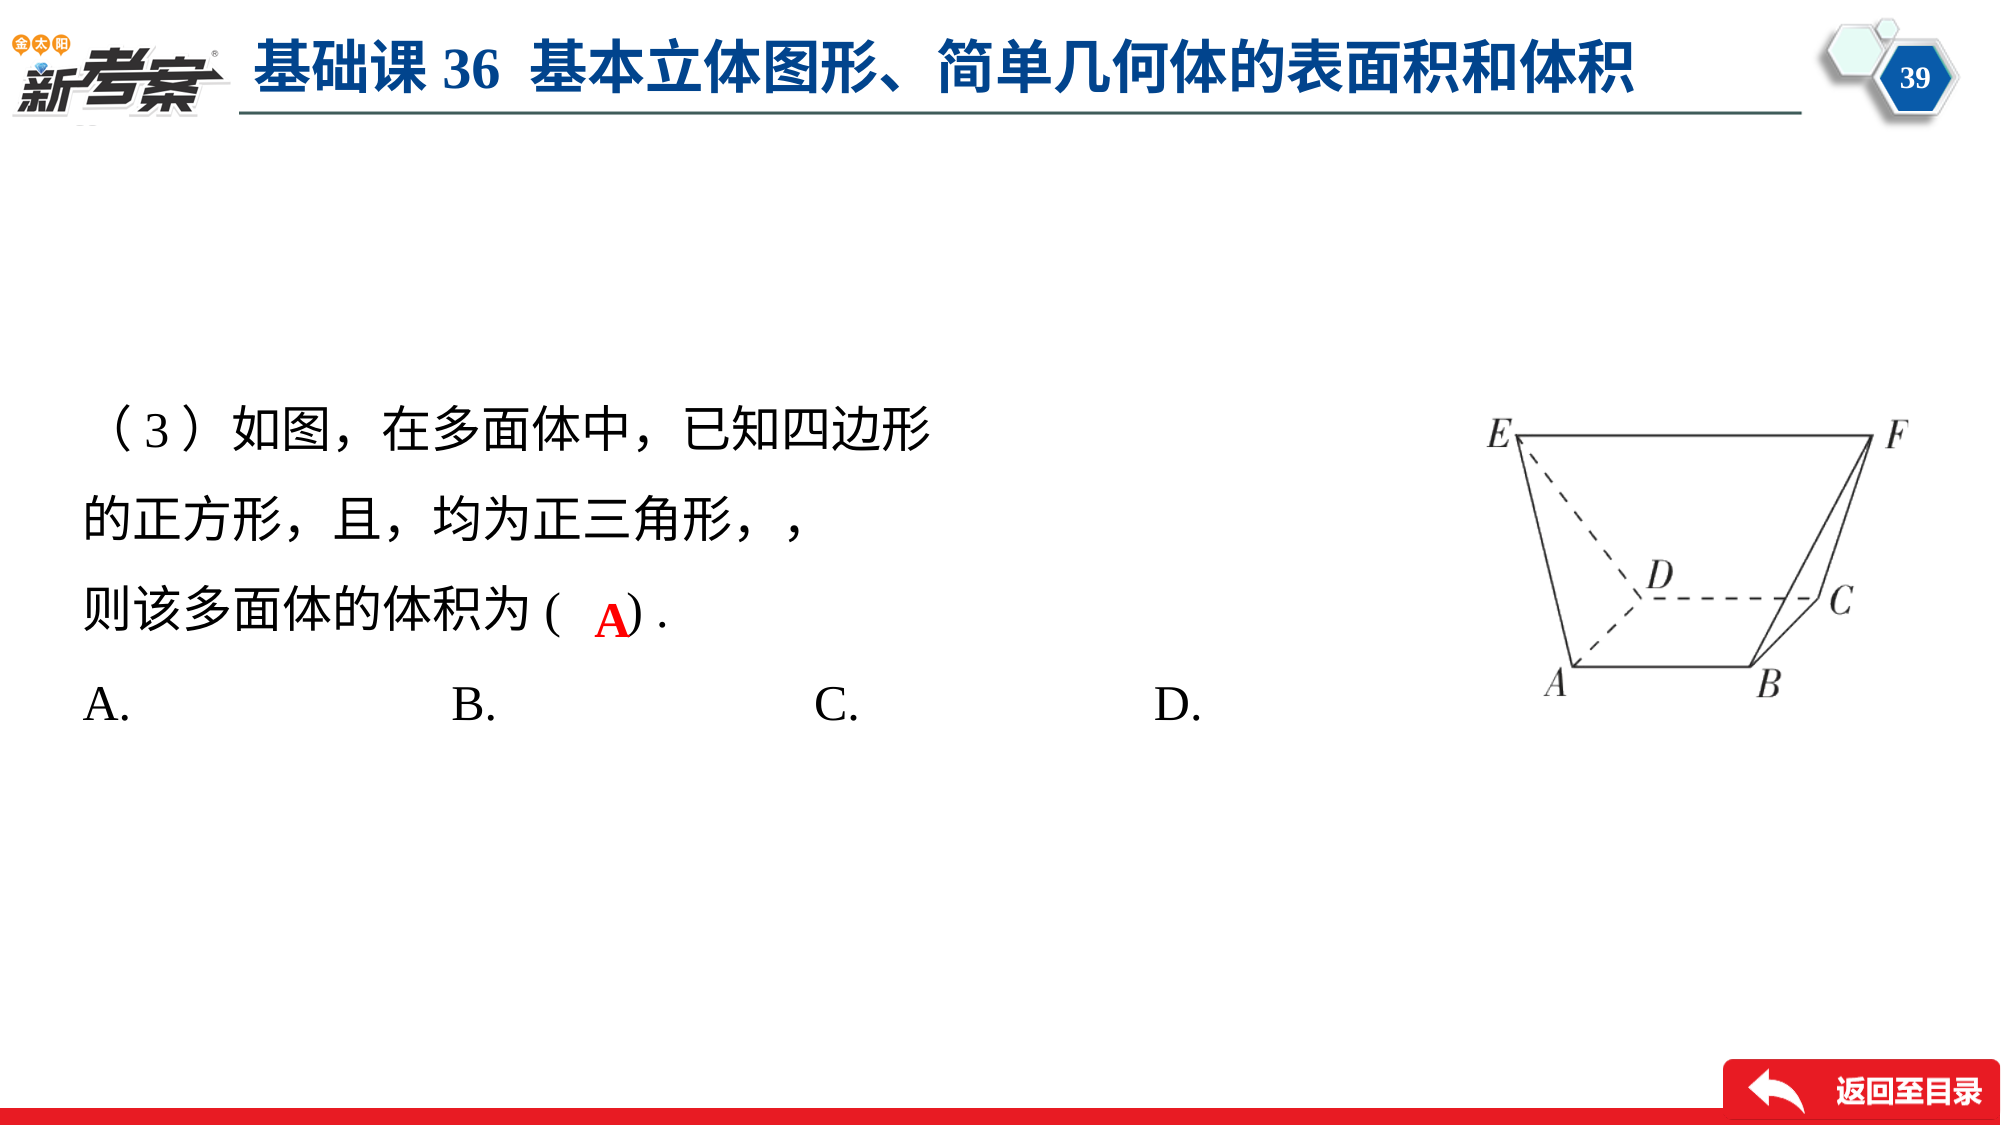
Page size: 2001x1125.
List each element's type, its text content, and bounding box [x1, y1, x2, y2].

picture [0, 0, 2001, 1125]
text_box A [576, 560, 649, 639]
